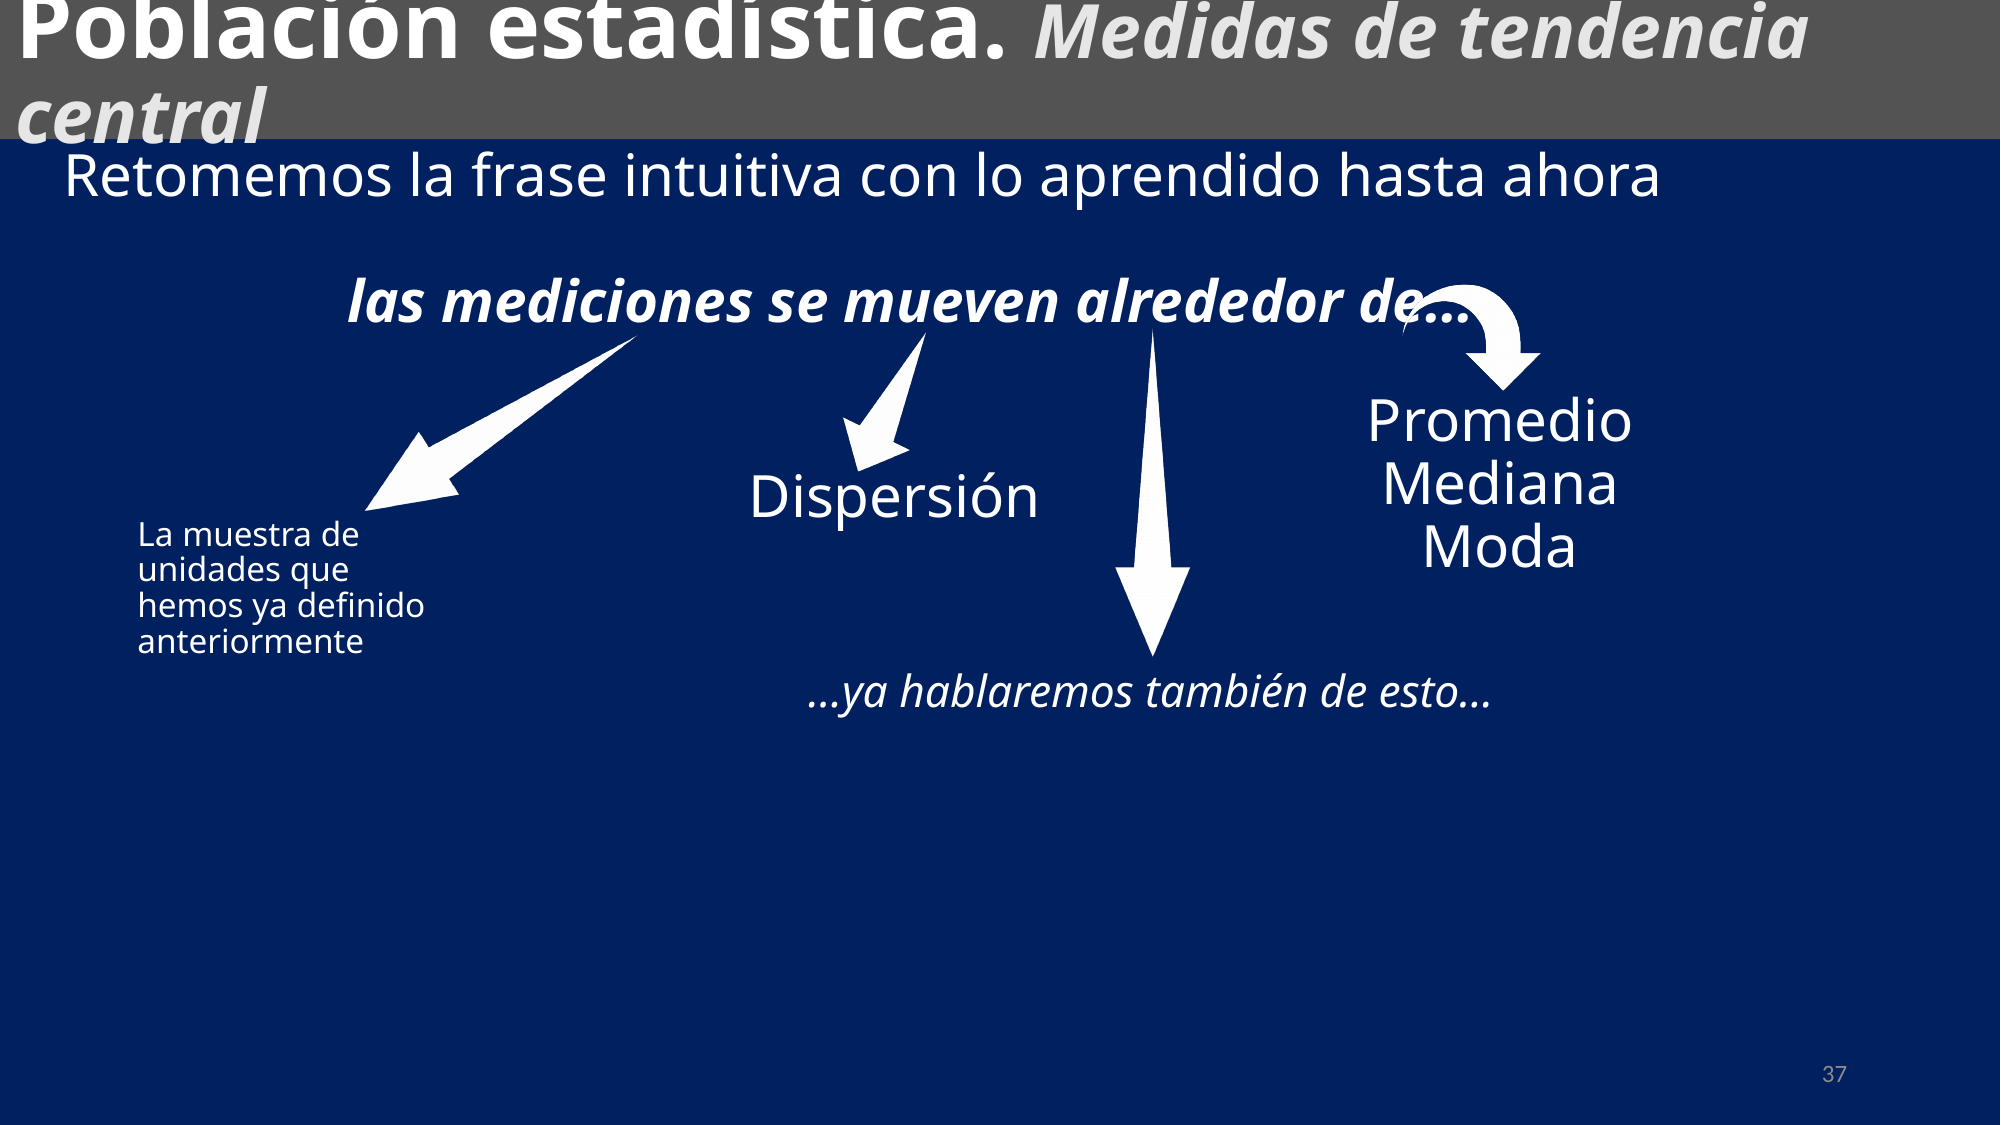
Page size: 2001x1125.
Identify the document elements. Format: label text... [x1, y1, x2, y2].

title Población estadística. Medidas de tendencia central [0, 0, 2000, 140]
slide_number 37 [1412, 1042, 1863, 1103]
text_box Promedio Mediana Moda [1298, 421, 1703, 625]
picture [1396, 262, 1547, 413]
picture [788, 293, 1332, 662]
text_box La muestra de unidades que hemos ya definido anteriormente [122, 510, 477, 672]
text_box …ya hablaremos también de esto… [793, 662, 1609, 726]
picture [313, 265, 690, 527]
text_box Retomemos la frase intuitiva con lo aprendido hasta ahora las mediciones se mueven alrededor de… [48, 139, 1774, 421]
text_box Dispersión [733, 459, 1077, 622]
